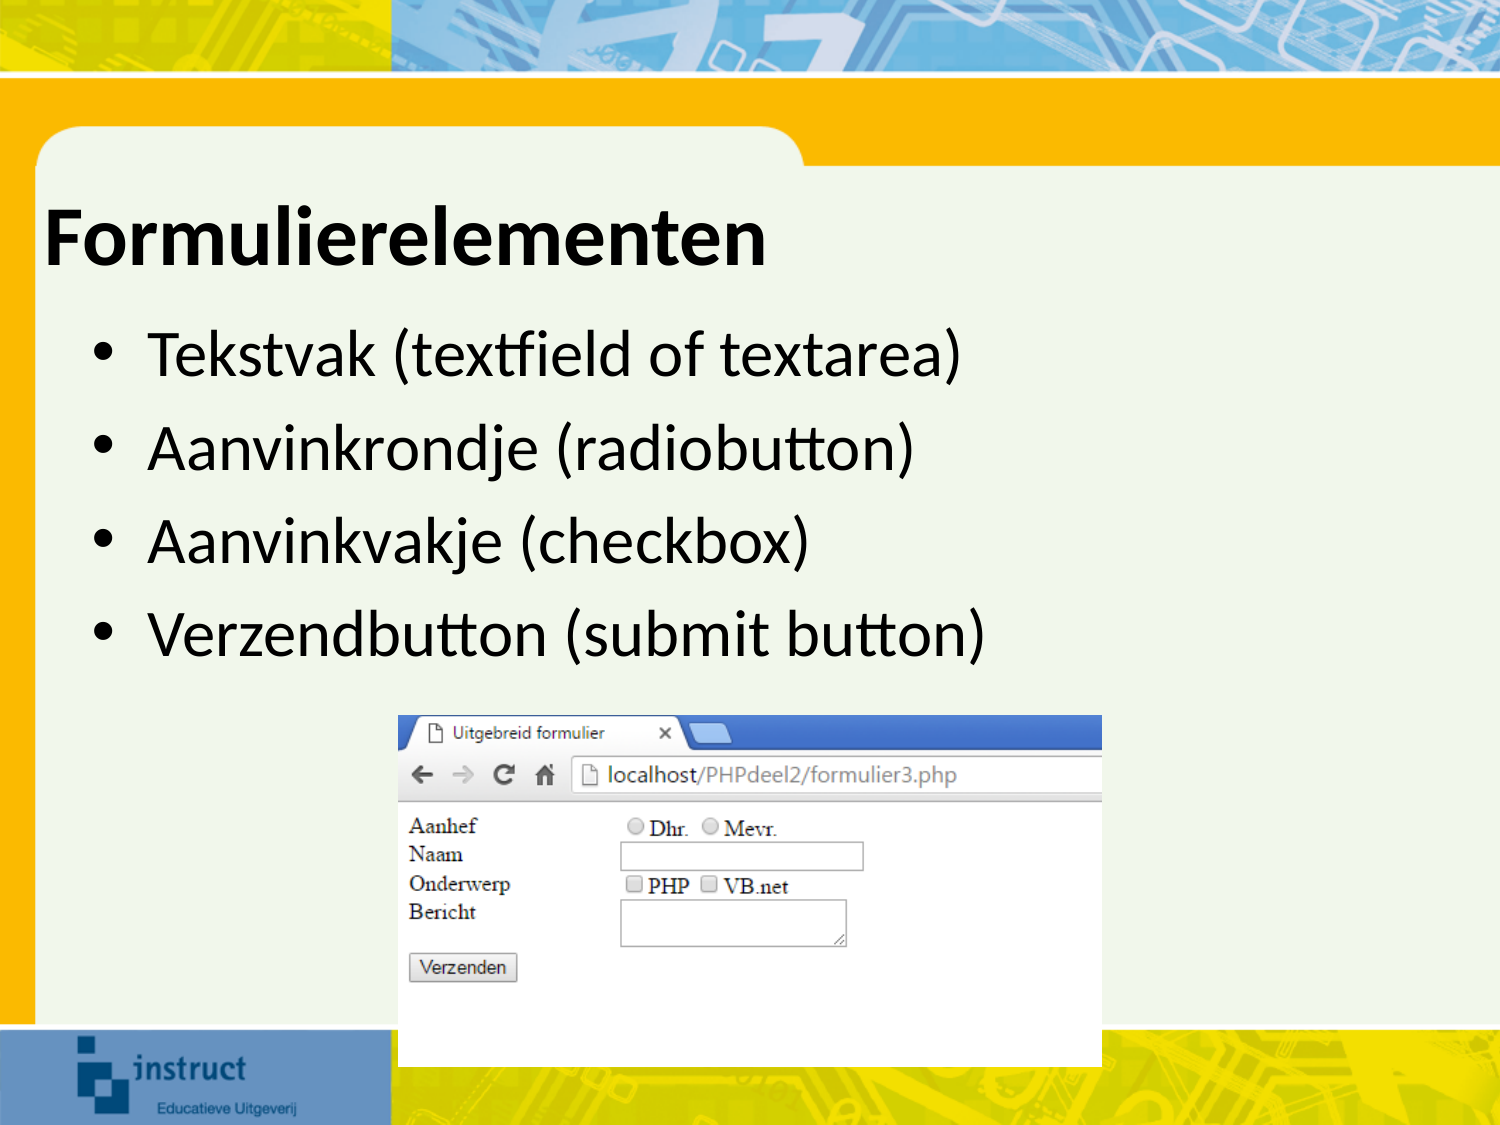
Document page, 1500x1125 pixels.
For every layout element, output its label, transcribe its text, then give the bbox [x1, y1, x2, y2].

title Formulierelementen [29, 172, 1471, 291]
picture [0, 0, 1500, 1125]
list Tekstvak (textfield of textarea) Aanvinkrondje (radiobutton) Aanvinkvakje (checkbox) Verzendbutton (submit button) [76, 302, 1425, 1005]
